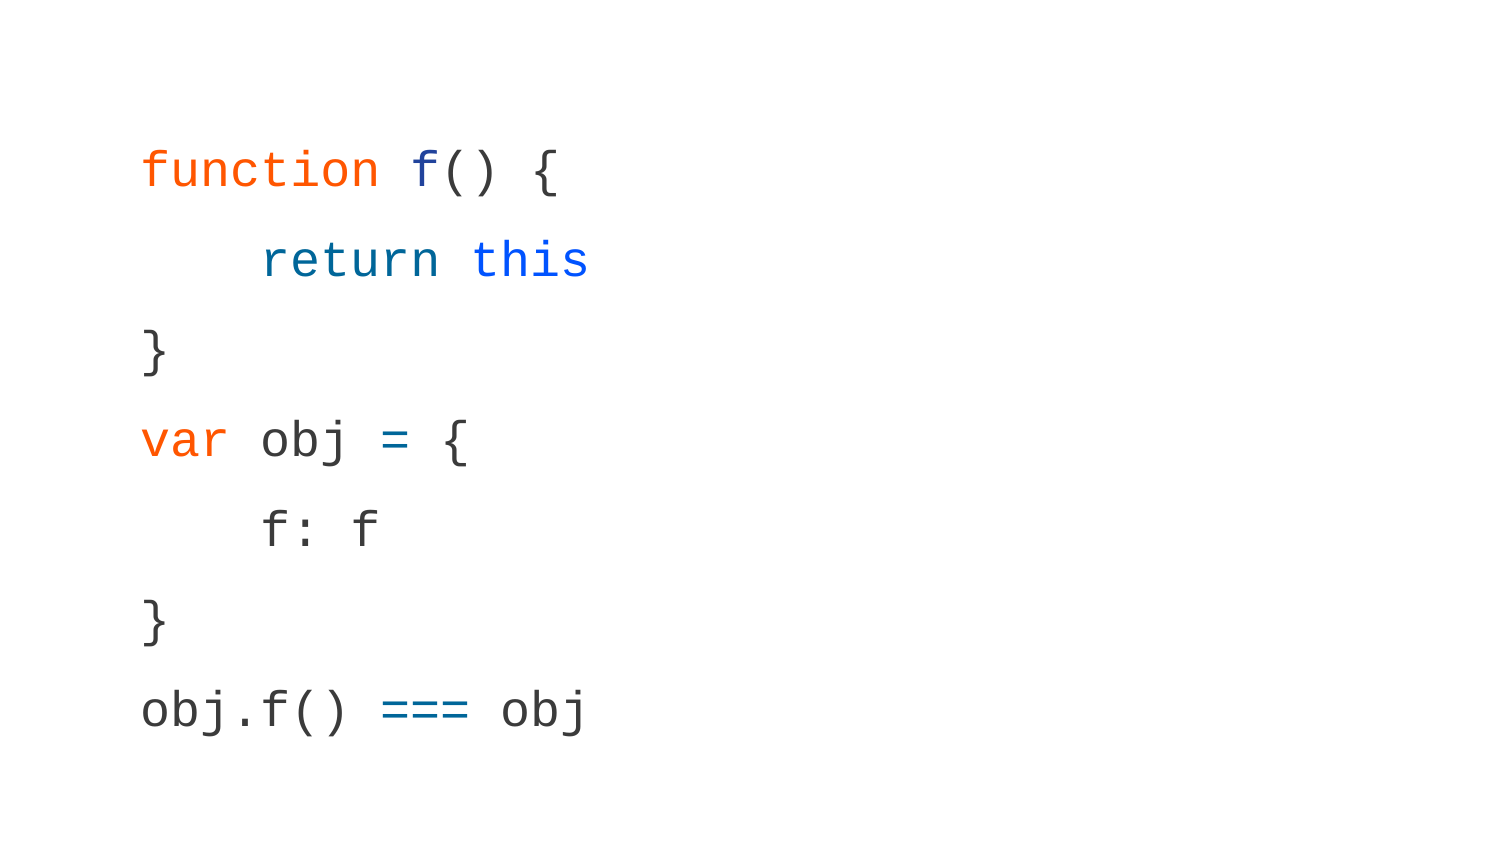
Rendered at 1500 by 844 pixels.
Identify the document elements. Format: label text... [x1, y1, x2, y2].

text_box function f() { return this } var obj = { f: f } obj.f() === obj [125, 0, 1500, 844]
